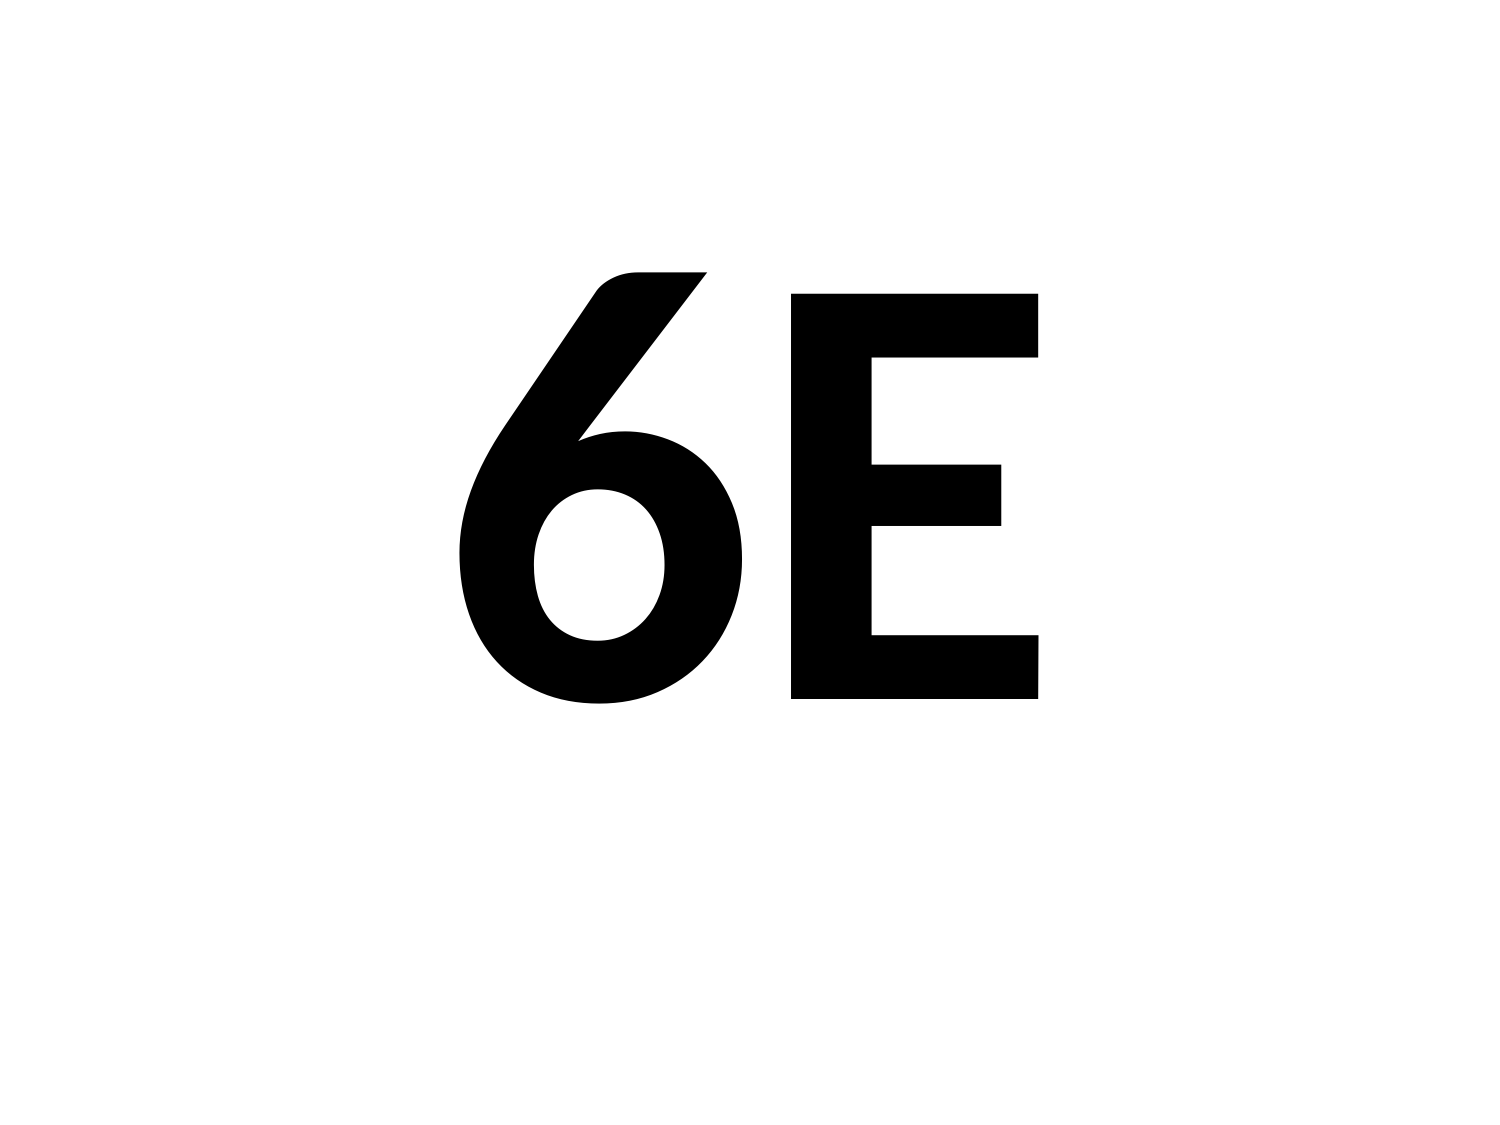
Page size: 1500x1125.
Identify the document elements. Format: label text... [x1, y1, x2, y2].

text_box 6E [424, 67, 1076, 833]
